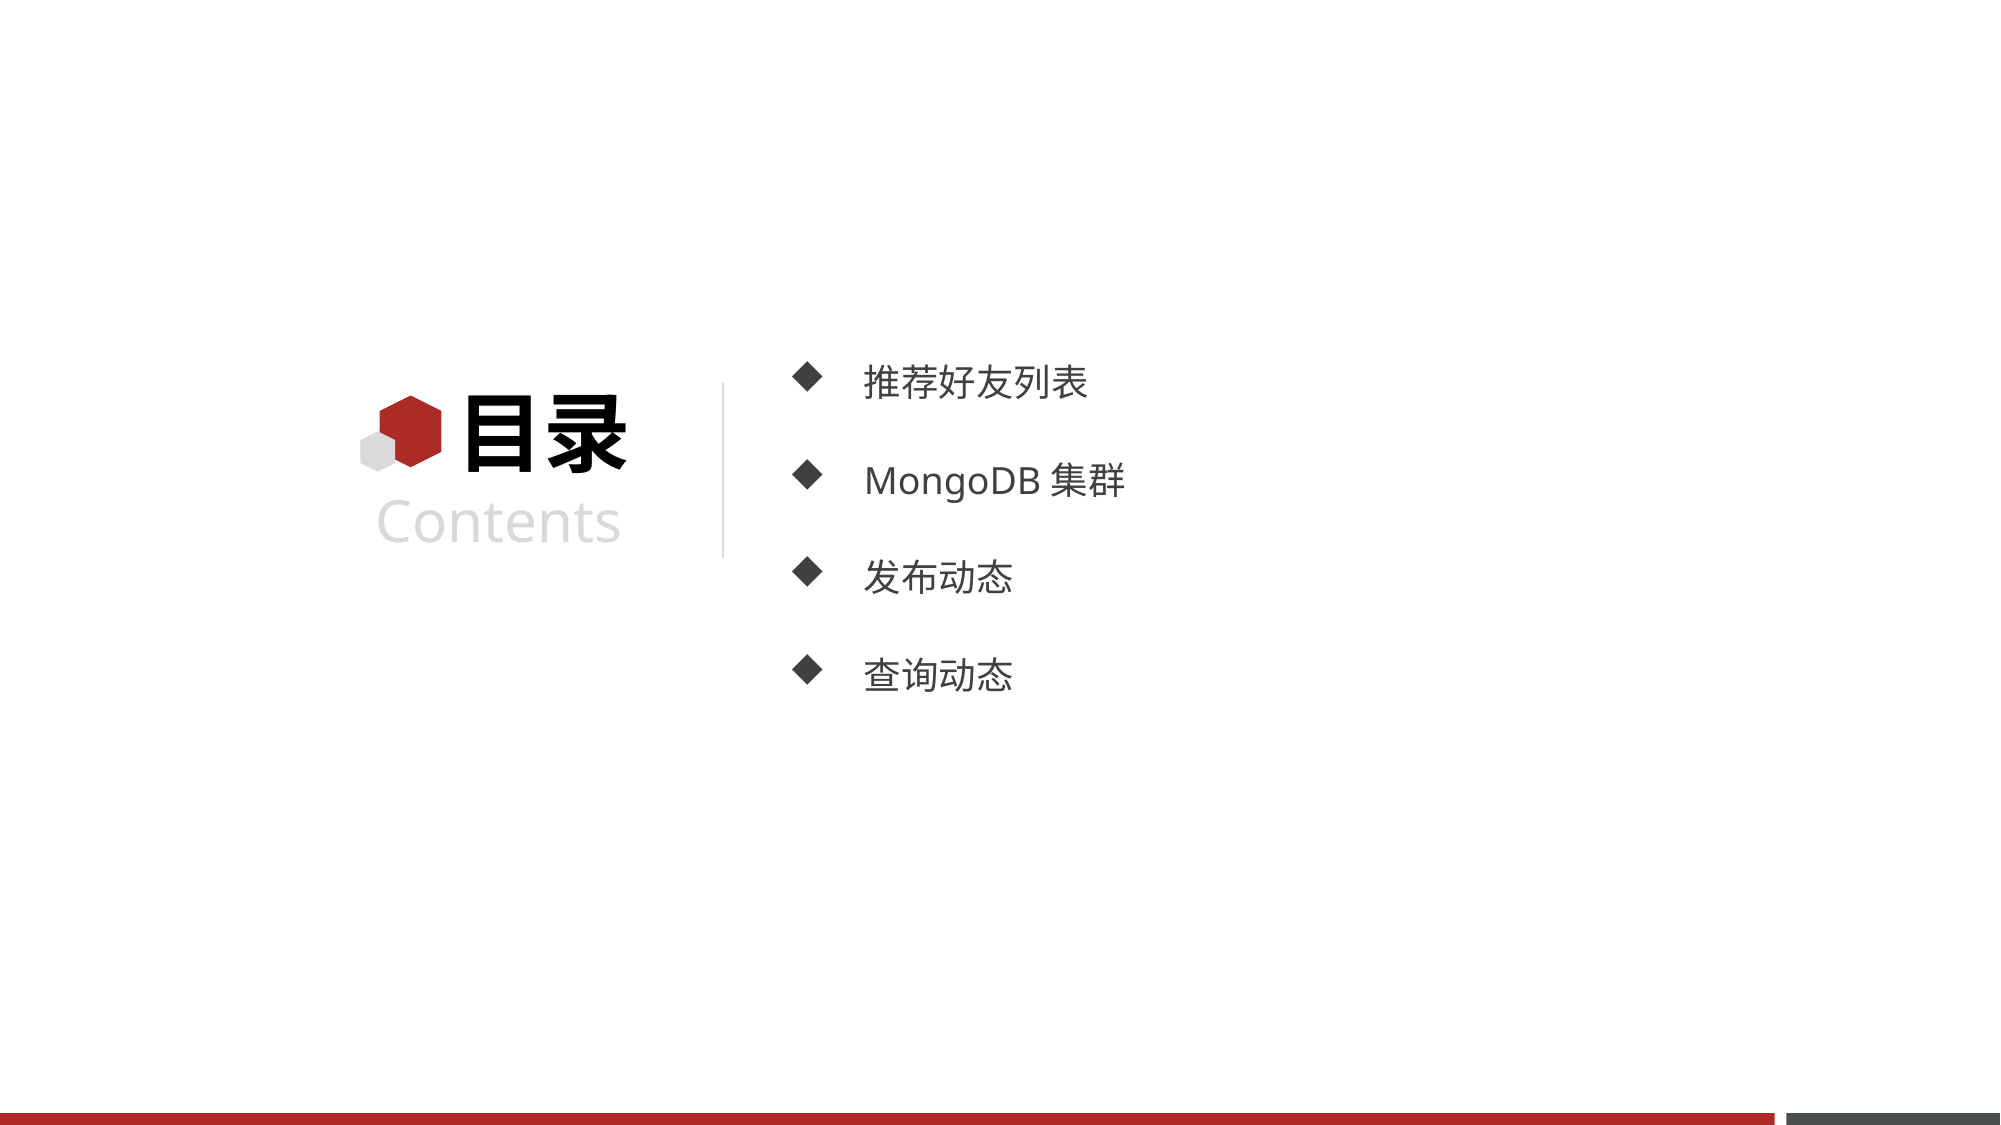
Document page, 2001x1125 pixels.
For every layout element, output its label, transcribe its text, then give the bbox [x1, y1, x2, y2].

list 推荐好友列表 MongoDB集群 发布动态 查询动态 [774, 170, 1755, 841]
